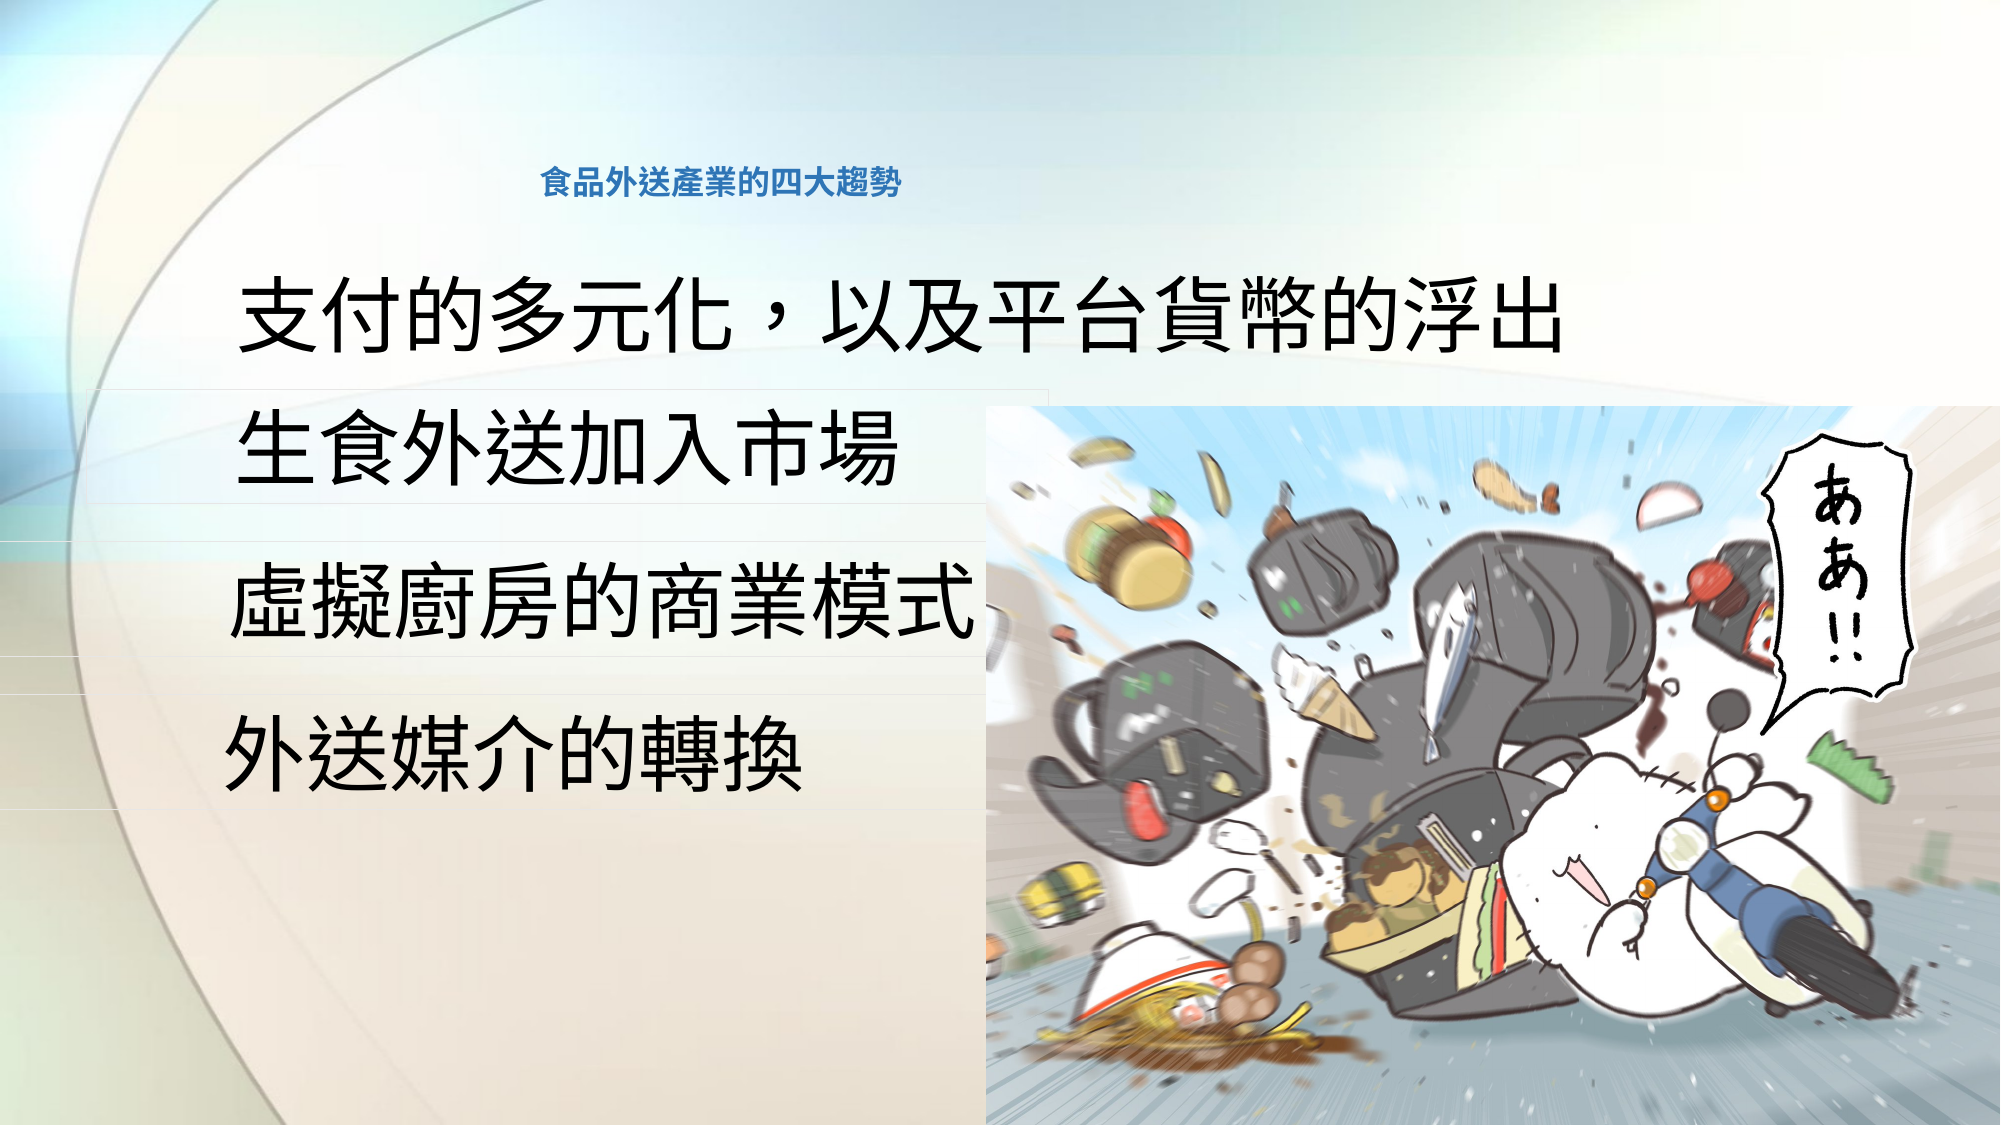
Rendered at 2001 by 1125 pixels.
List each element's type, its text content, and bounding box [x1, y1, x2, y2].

text_box 外送媒介的轉換 [0, 694, 976, 810]
title 食品外送產業的四大趨勢 [524, 153, 1476, 249]
text_box 虛擬廚房的商業模式 [0, 541, 976, 657]
text_box 生食外送加入市場 [86, 389, 1049, 504]
list 支付的多元化，以及平台貨幣的浮出 [221, 266, 1779, 389]
picture [0, 0, 2001, 1125]
